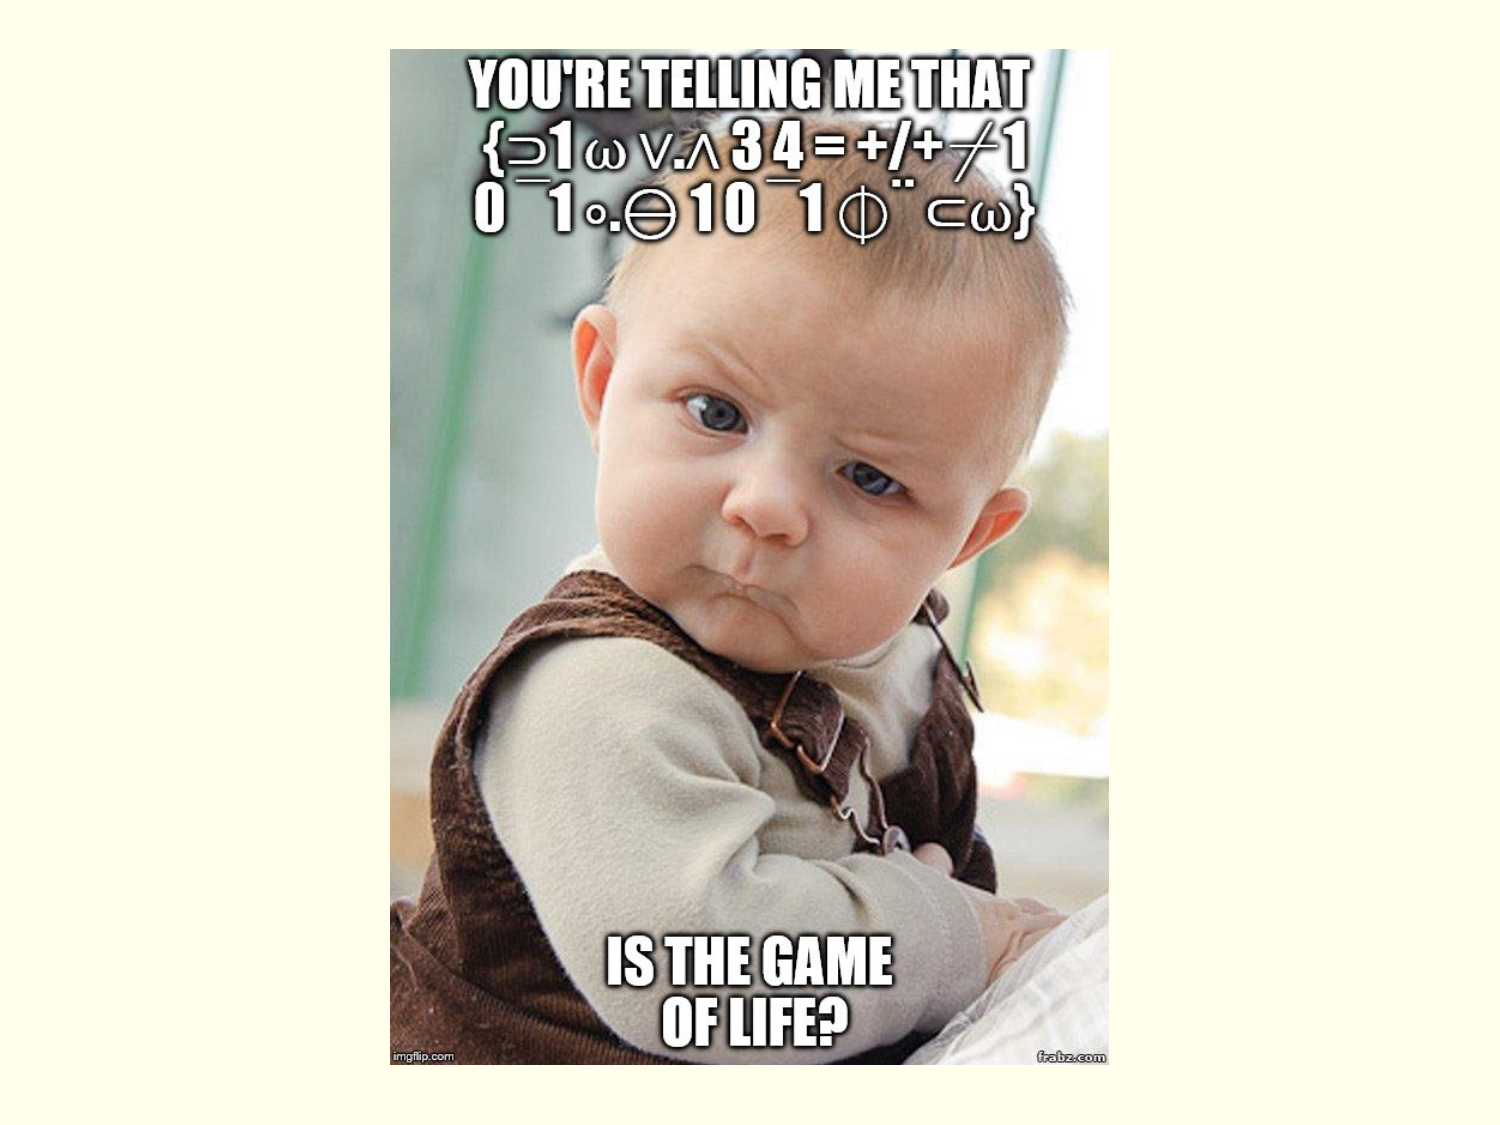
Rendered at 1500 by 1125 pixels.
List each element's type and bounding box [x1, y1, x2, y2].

picture [390, 49, 1109, 1065]
